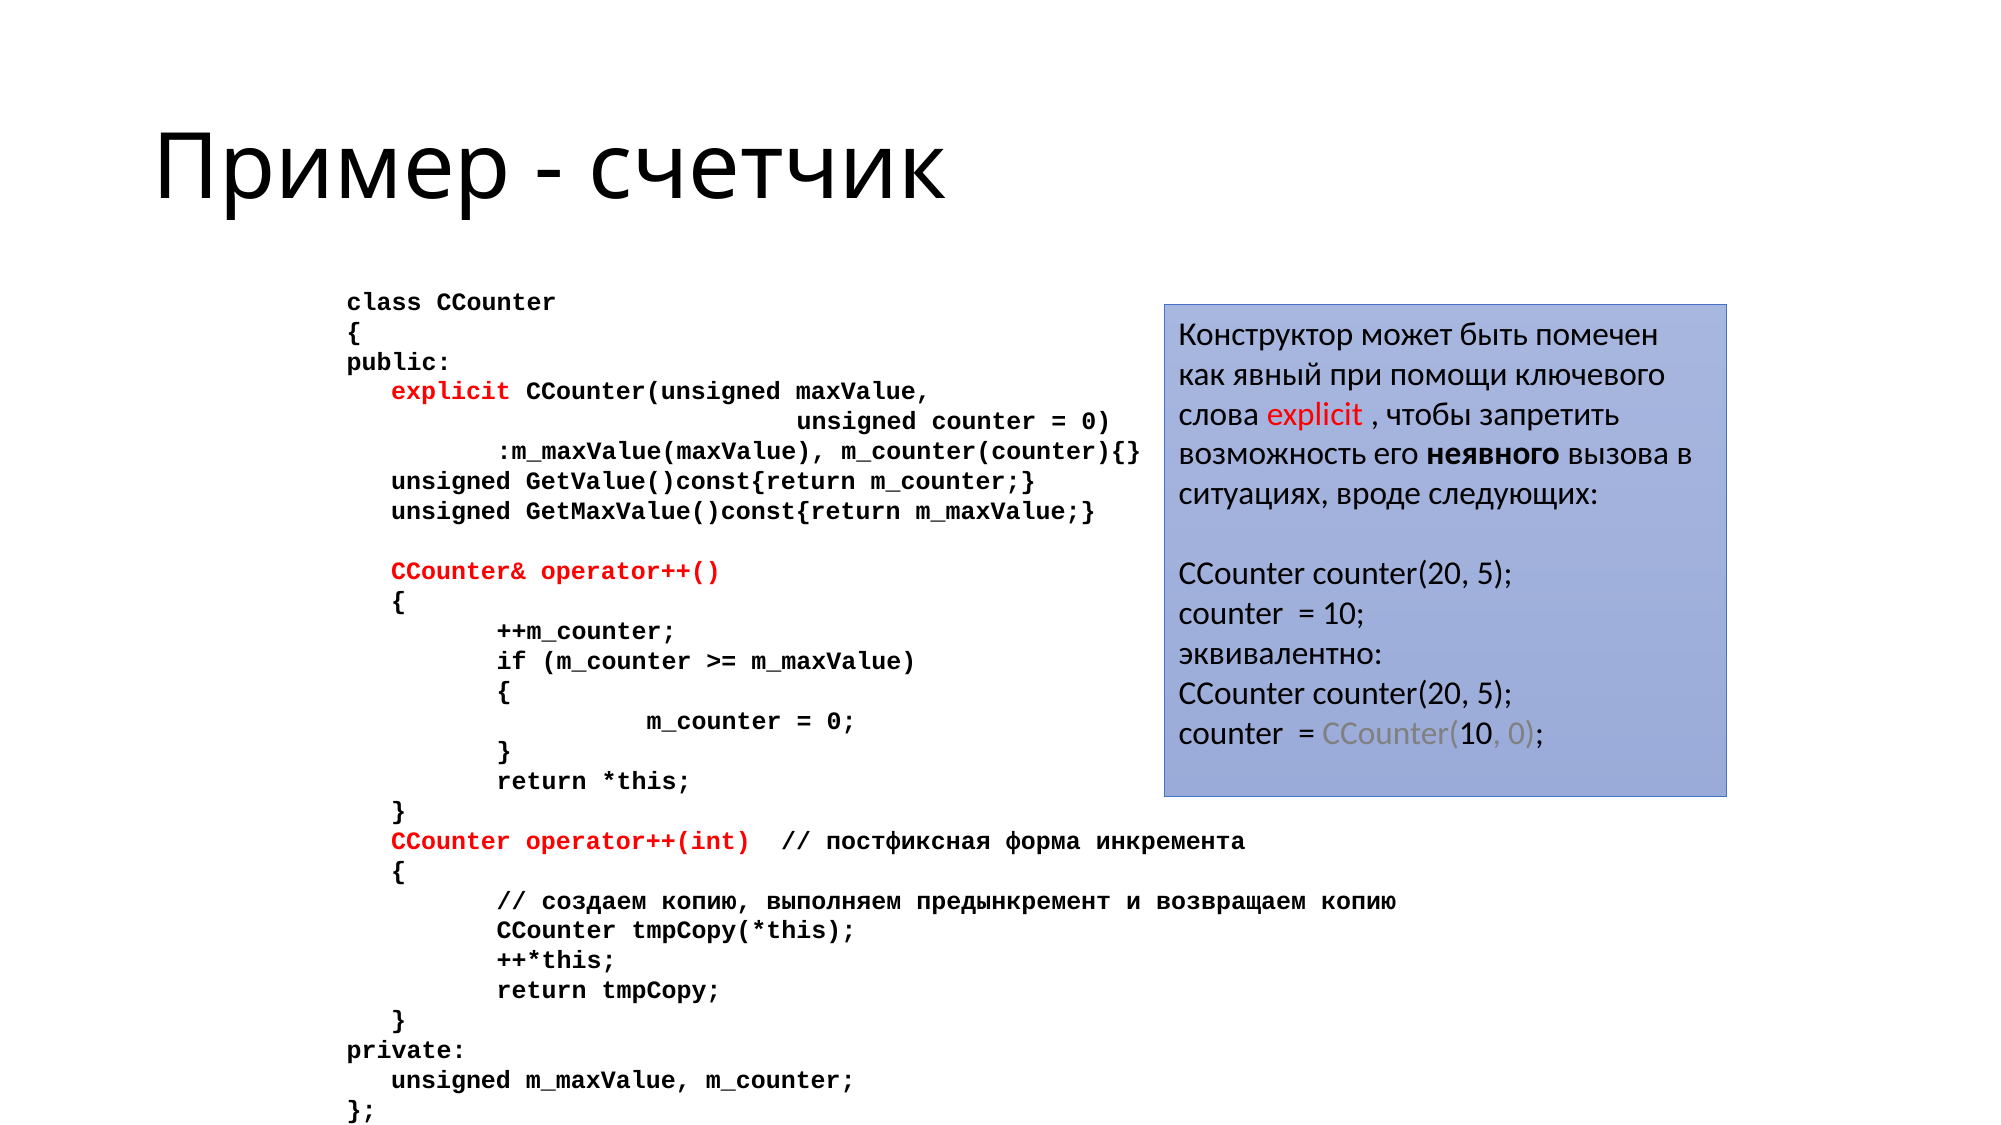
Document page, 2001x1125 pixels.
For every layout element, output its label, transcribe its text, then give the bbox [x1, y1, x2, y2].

text_box Конструктор может быть помечен как явный при помощи ключевого слова explicit , чтобы запретить возможность его неявного вызова в ситуациях, вроде следующих: CCounter counter(20, 5); counter = 10; эквивалентно: CCounter counter(20, 5); counter = CCounter(10, 0); [1164, 304, 1727, 797]
text_box class CCounter { public: explicit CCounter(unsigned maxValue, unsigned counter = 0) :m_maxValue(maxValue), m_counter(counter){} unsigned GetValue()const{return m_counter;} unsigned GetMaxValue()const{return m_maxValue;} CCounter& operator++() { ++m_counter; if (m_counter >= m_maxValue) { m_counter = 0; } return *this; } CCounter operator++(int) // постфиксная форма инкремента { // создаем копию, выполняем предынкремент и возвращаем копию CCounter tmpCopy(*this); ++*this; return tmpCopy; } private: unsigned m_maxValue, m_counter; }; [331, 277, 1680, 1125]
title Пример - счетчик [137, 59, 1863, 278]
